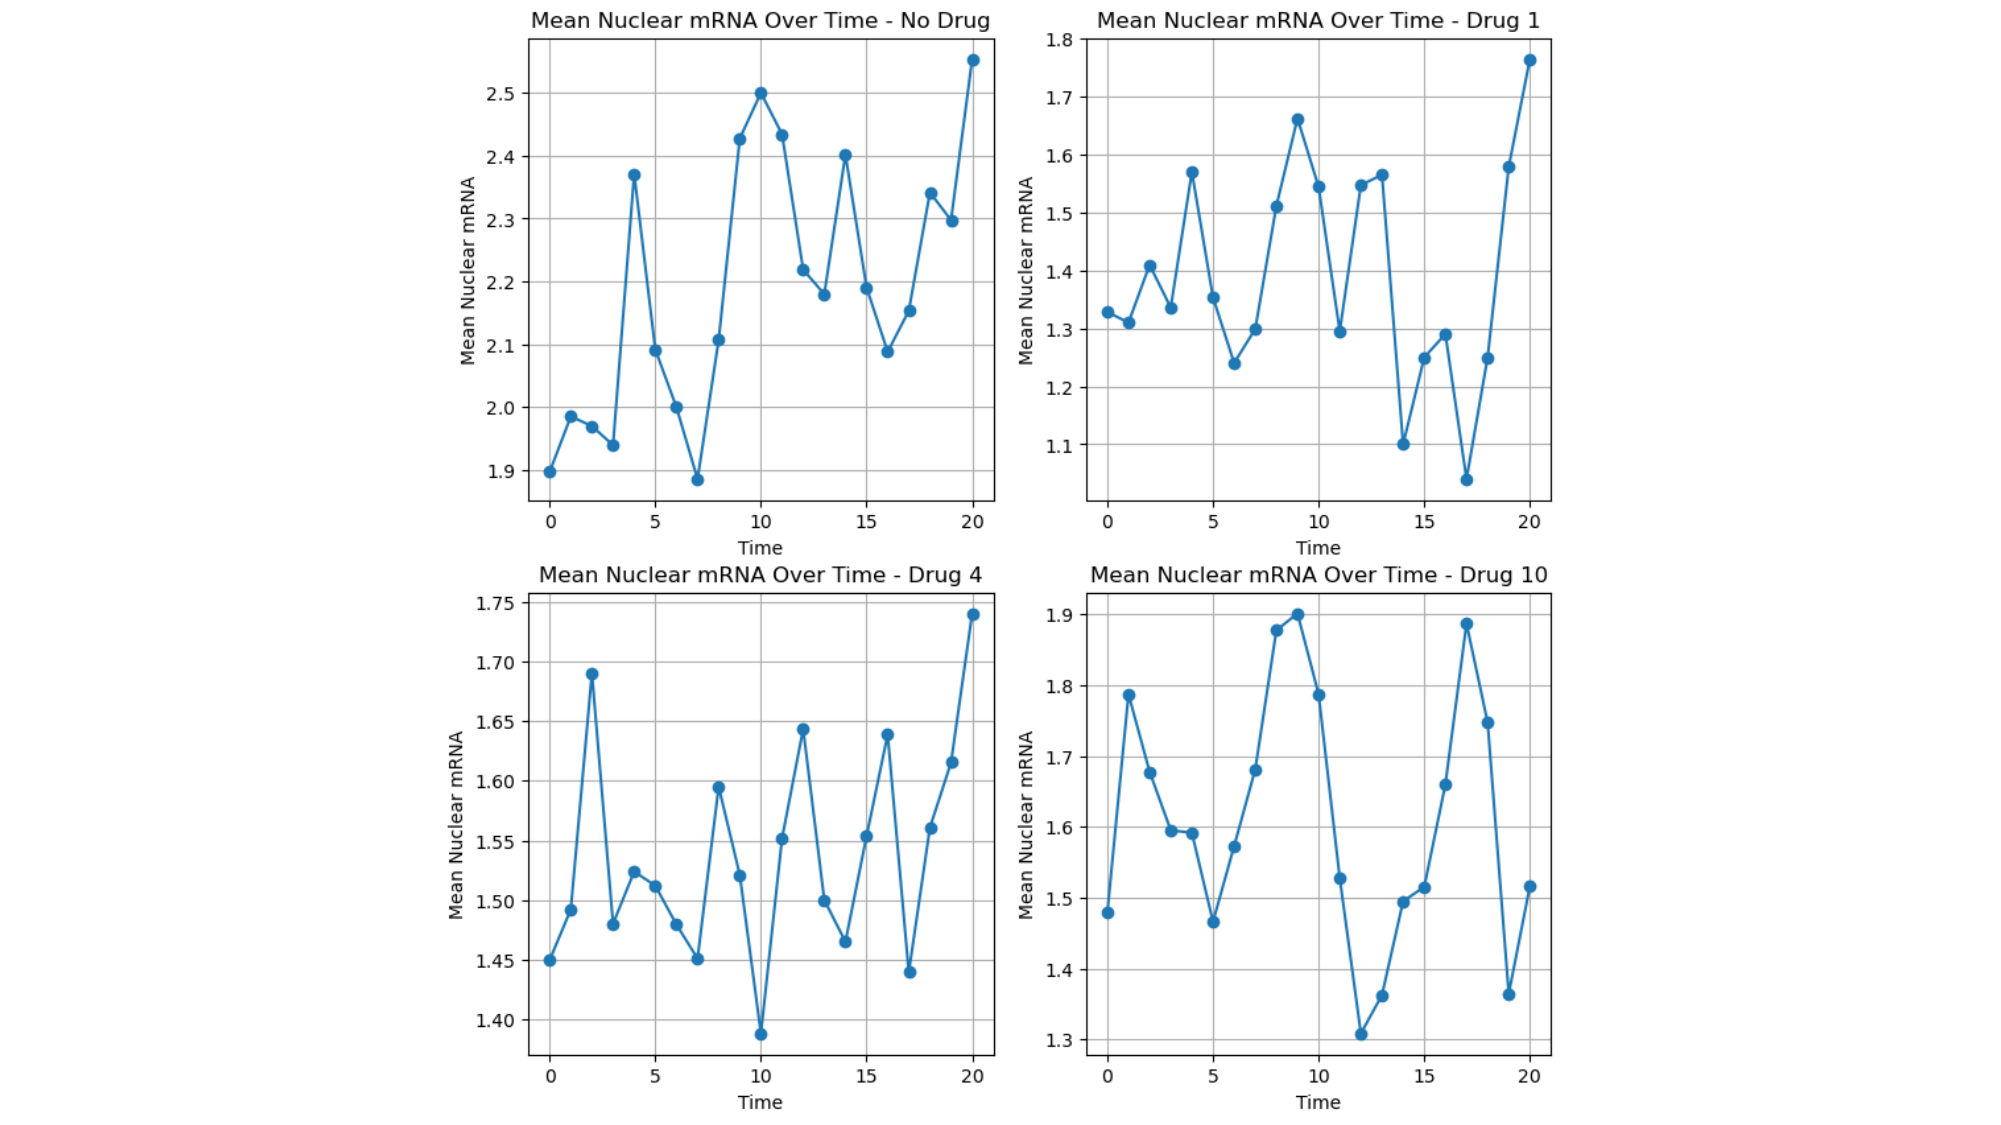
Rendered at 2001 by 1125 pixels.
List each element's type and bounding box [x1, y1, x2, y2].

picture [435, 0, 1565, 1125]
